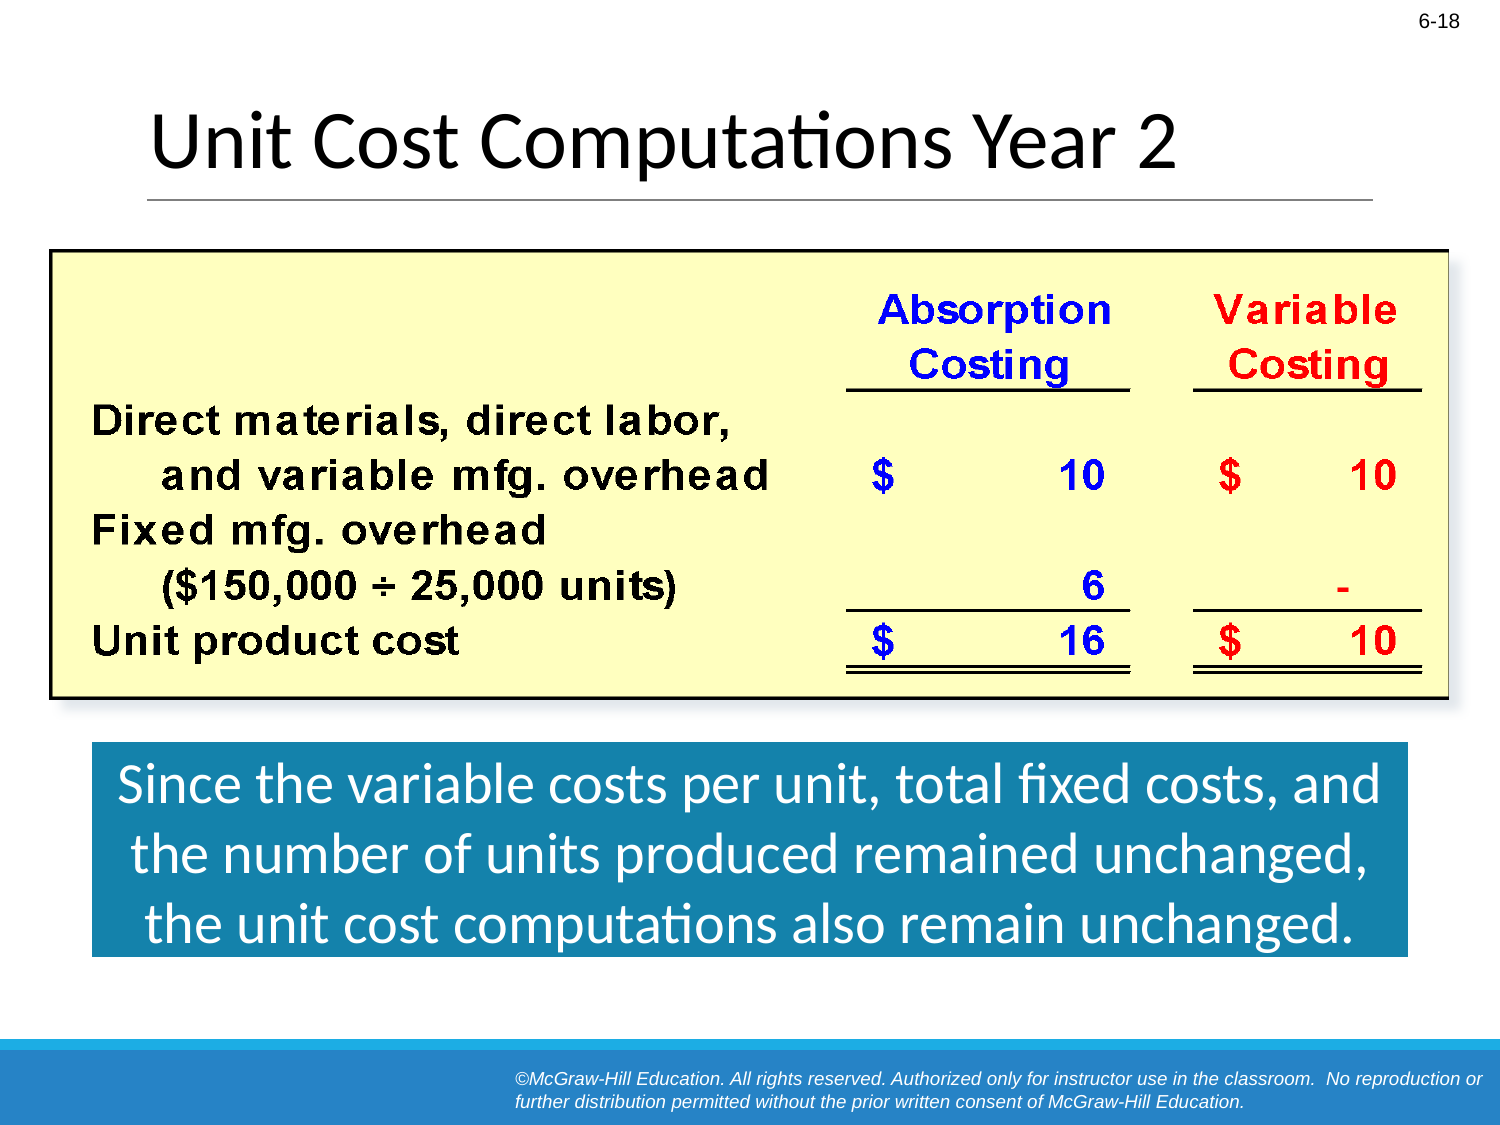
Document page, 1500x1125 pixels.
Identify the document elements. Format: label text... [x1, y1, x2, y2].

text_box Since the variable costs per unit, total fixed costs, and the number of units produced remained unchanged, the unit cost computations also remain unchanged. [87, 737, 1413, 962]
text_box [49, 249, 1449, 700]
title Unit Cost Computations Year 2 [134, 24, 1373, 194]
